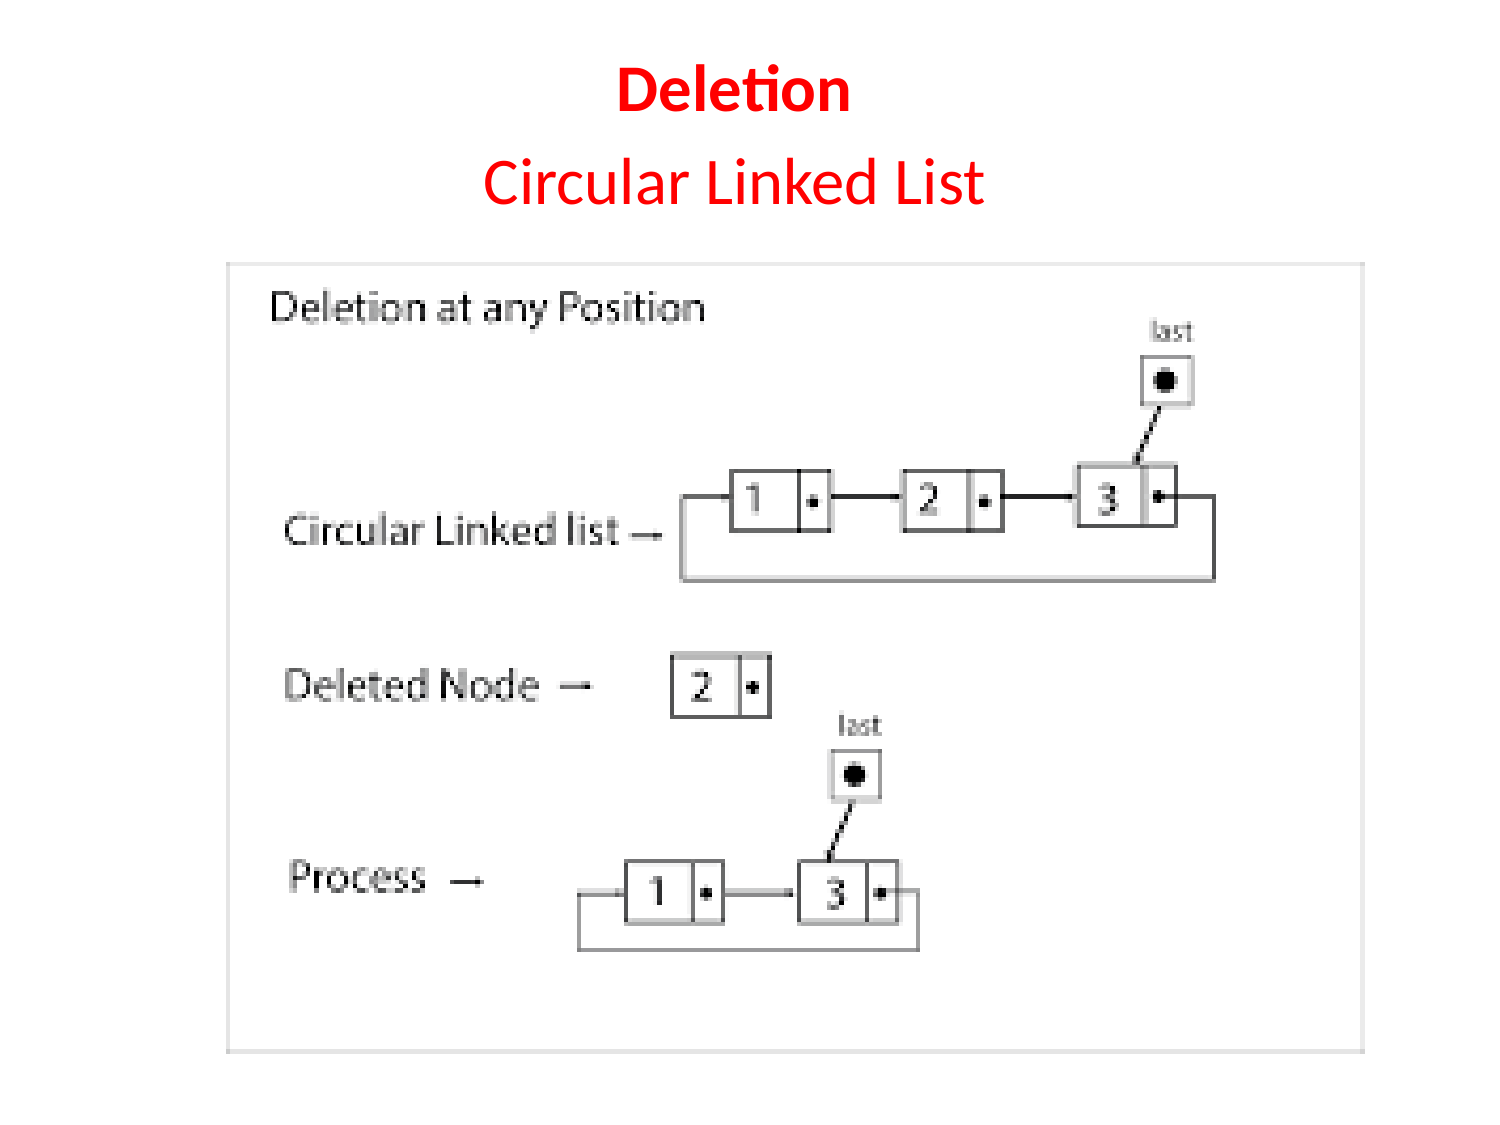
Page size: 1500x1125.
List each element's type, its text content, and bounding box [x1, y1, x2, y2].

picture [225, 262, 1365, 1054]
list Deletion Circular Linked List [226, 37, 1244, 260]
